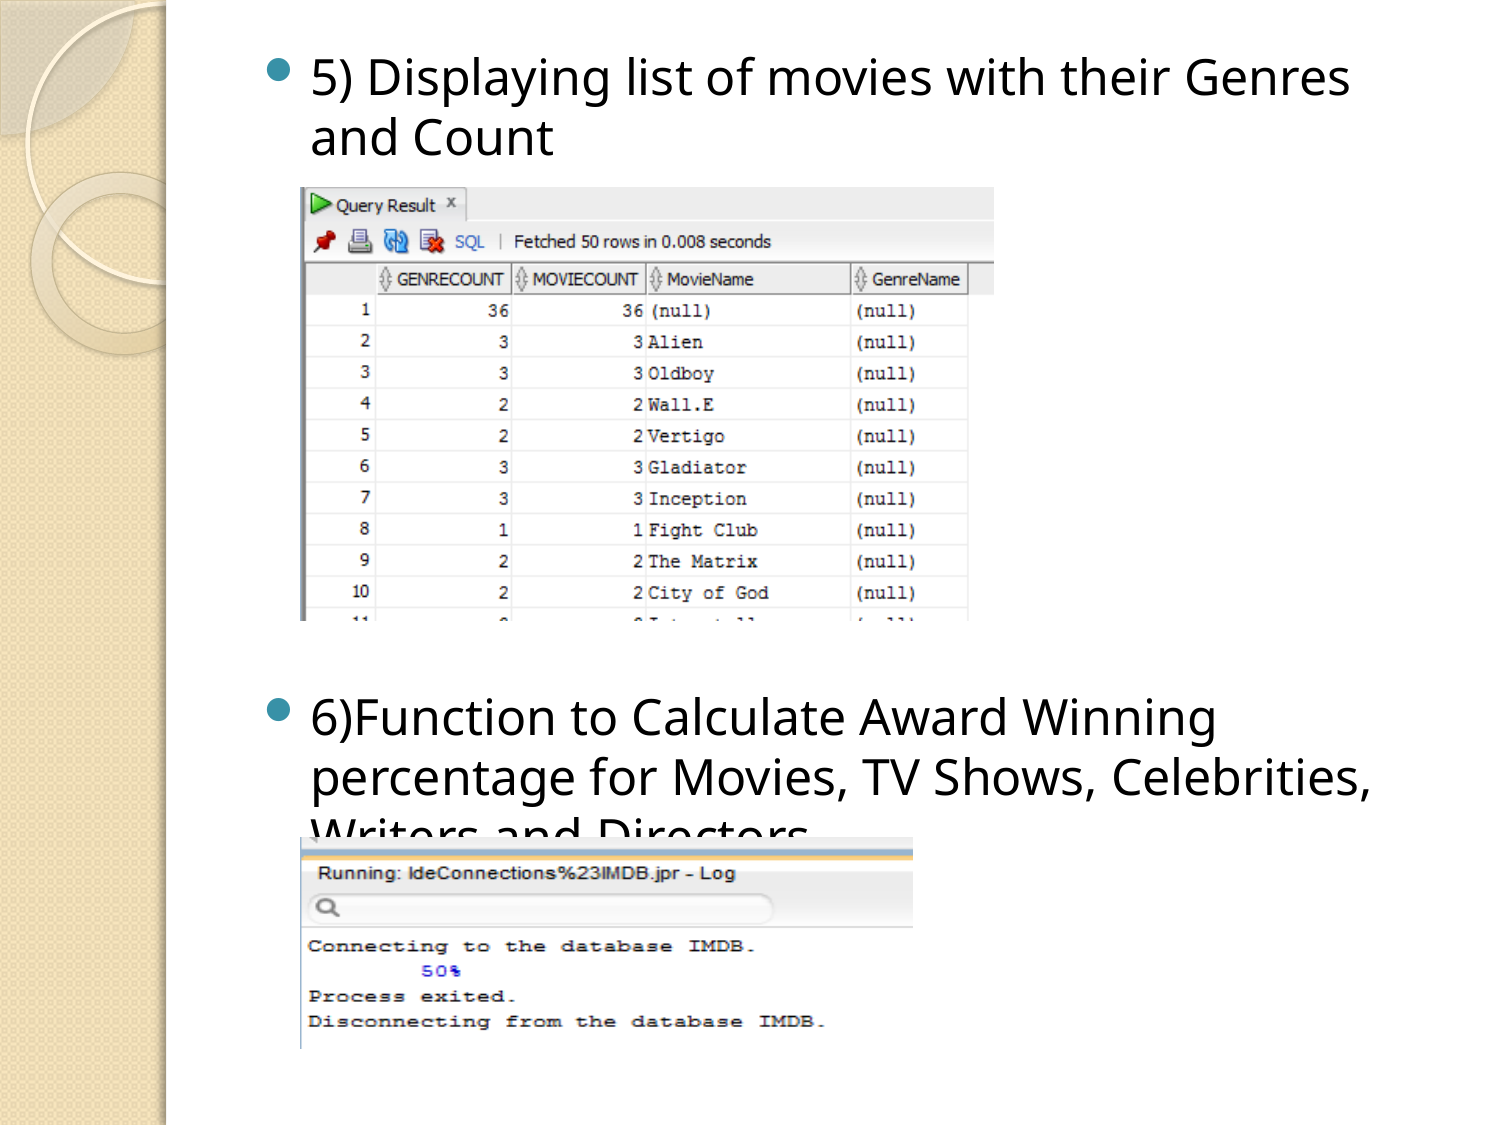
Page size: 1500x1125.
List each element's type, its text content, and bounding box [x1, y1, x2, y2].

picture [299, 187, 994, 621]
list 5) Displaying list of movies with their Genres and Count 6)Function to Calculate Award Winning percentage for Movies, TV Shows, Celebrities, Writers and Directors [235, 37, 1466, 1025]
picture [299, 837, 913, 1049]
